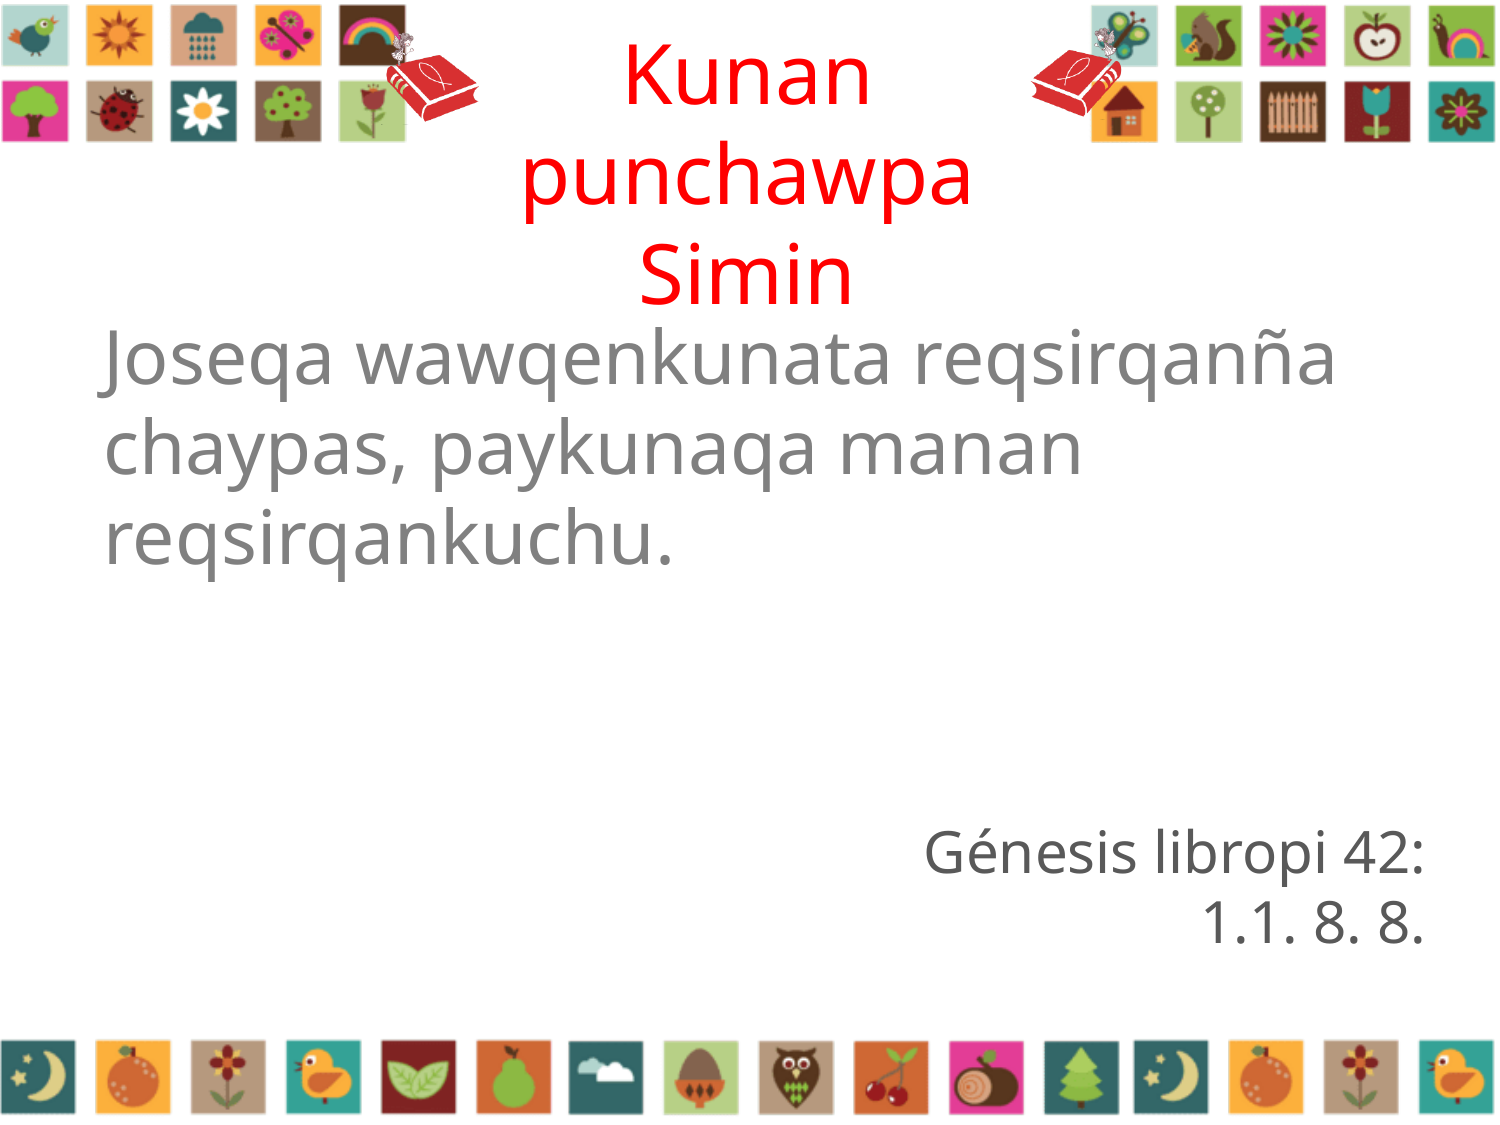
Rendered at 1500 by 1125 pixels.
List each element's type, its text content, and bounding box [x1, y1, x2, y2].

picture [999, 3, 1500, 150]
picture [0, 3, 511, 150]
text_box Kunan punchawpa Simin [414, 13, 1080, 302]
text_box Génesis libropi 42: 1.1. 8. 8. [808, 807, 1441, 963]
text_box Joseqa wawqenkunata reqsirqanña chaypas, paykunaqa manan reqsirqankuchu. [88, 302, 1436, 588]
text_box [0, 1028, 1500, 1118]
